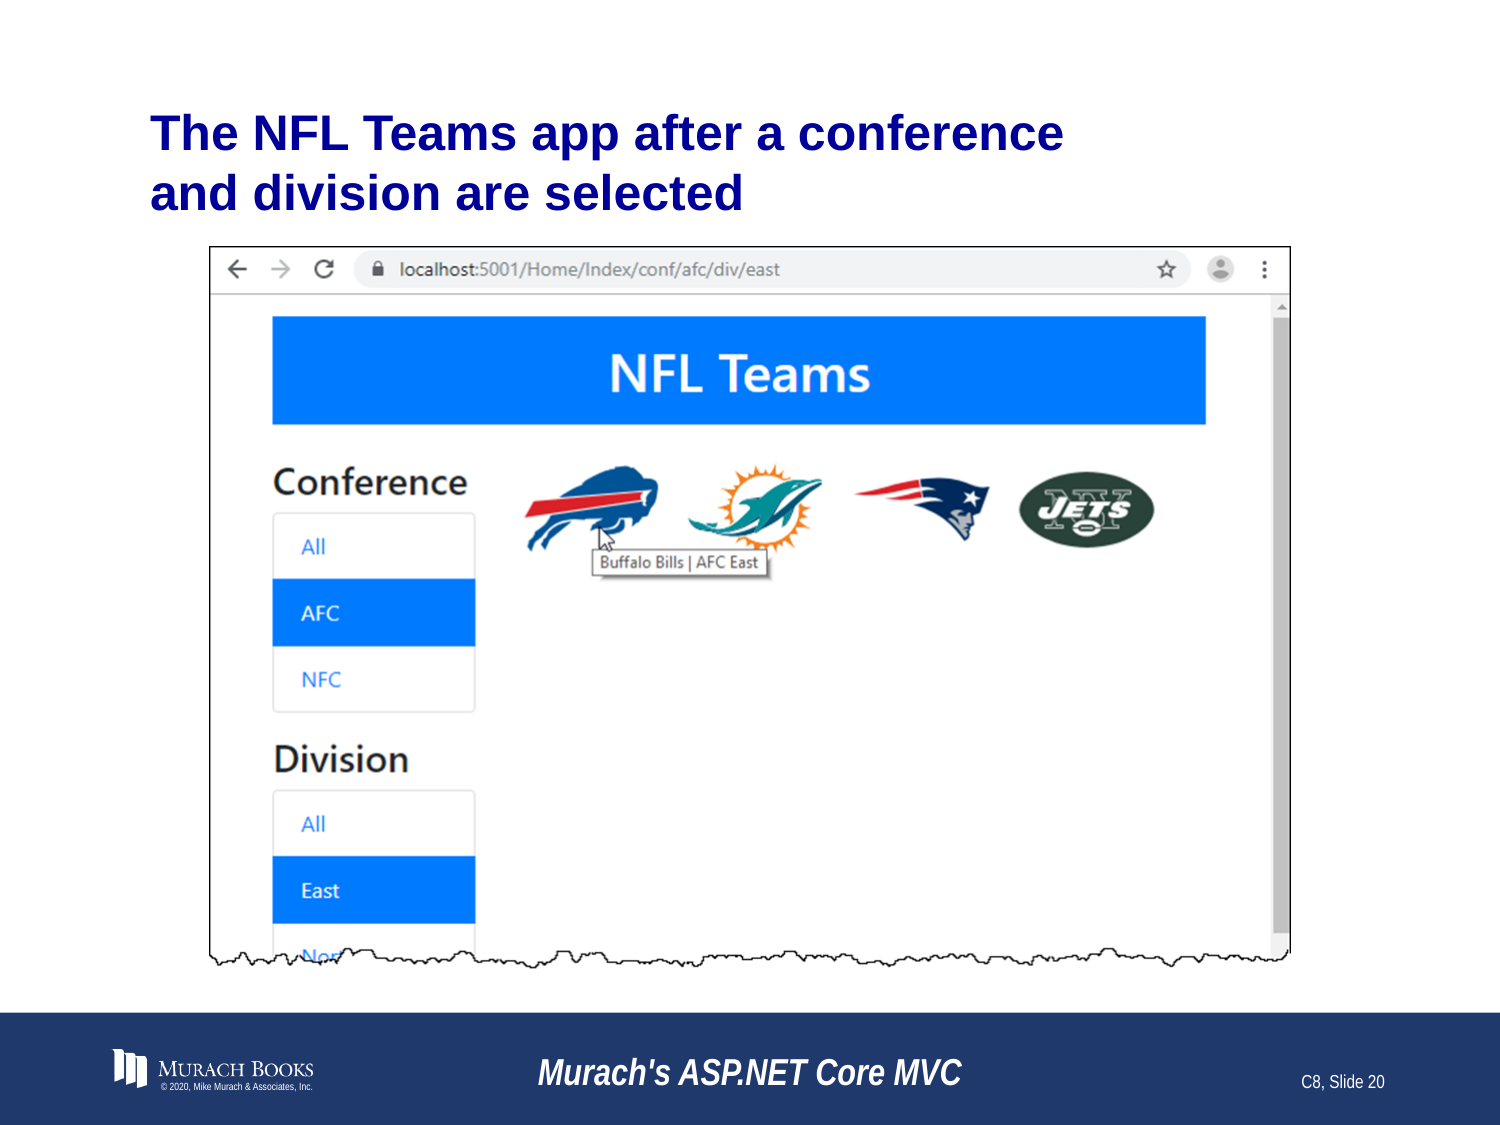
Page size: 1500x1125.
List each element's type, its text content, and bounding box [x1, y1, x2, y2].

footer © 2020, Mike Murach & Associates, Inc. [12, 1025, 463, 1100]
slide_number C8, Slide 20 [1087, 1025, 1400, 1100]
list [209, 246, 1291, 972]
slide_number Murach's ASP.NET Core MVC [463, 1025, 1050, 1100]
title The NFL Teams app after a conference and division are selected [150, 99, 1350, 222]
